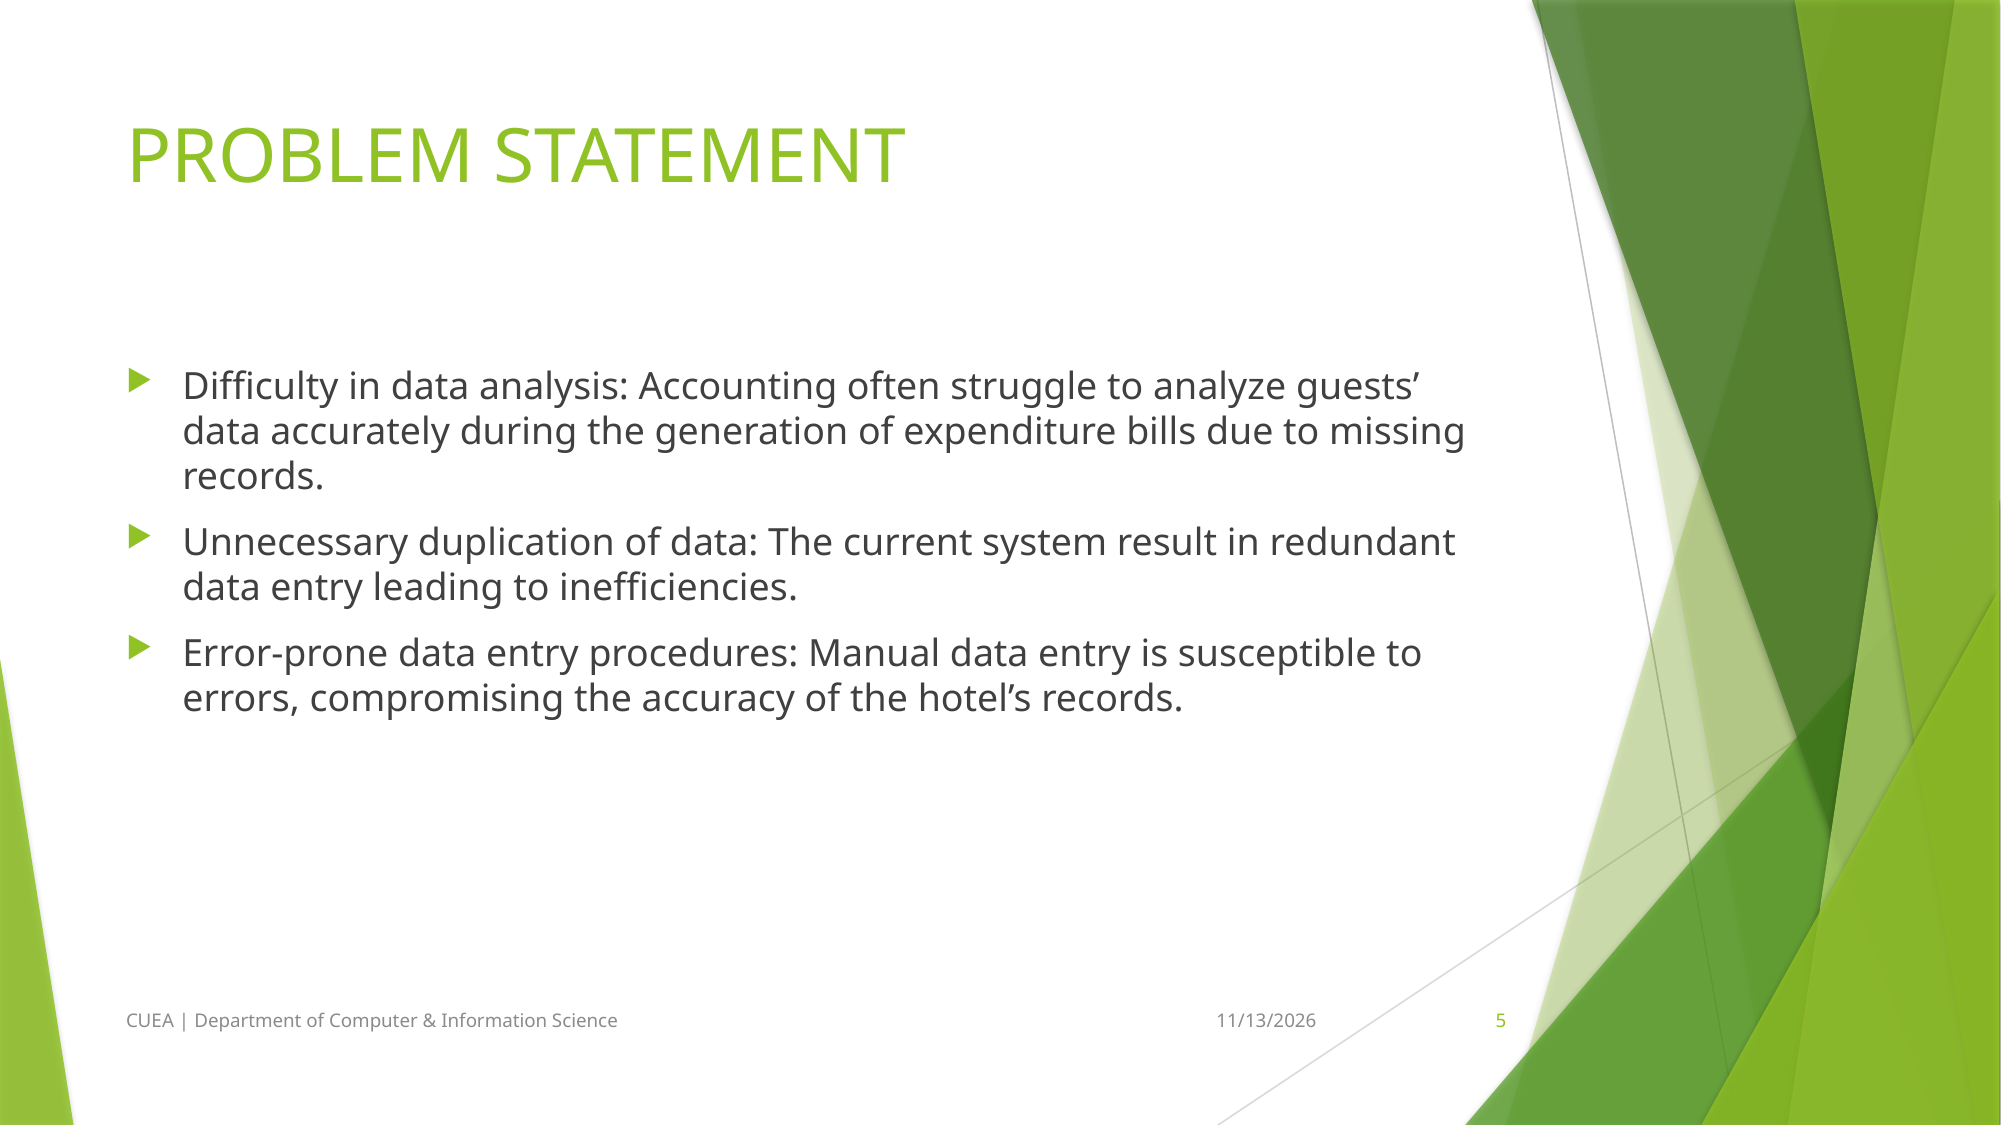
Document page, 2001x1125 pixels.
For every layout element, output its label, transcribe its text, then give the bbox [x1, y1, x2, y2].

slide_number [1181, 991, 1332, 1051]
footer CUEA | Department of Computer & Information Science [111, 991, 1145, 1051]
title PROBLEM STATEMENT [111, 99, 1522, 317]
list Difficulty in data analysis: Accounting often struggle to analyze guests’ data accurately during the generation of expenditure bills due to missing records. Unnecessary duplication of data: The current system result in redundant data entry leading to inefficiencies. Error-prone data entry procedures: Manual data entry is susceptible to errors, compromising the accuracy of the hotel’s records. [111, 354, 1522, 992]
slide_number 5 [1409, 991, 1522, 1051]
